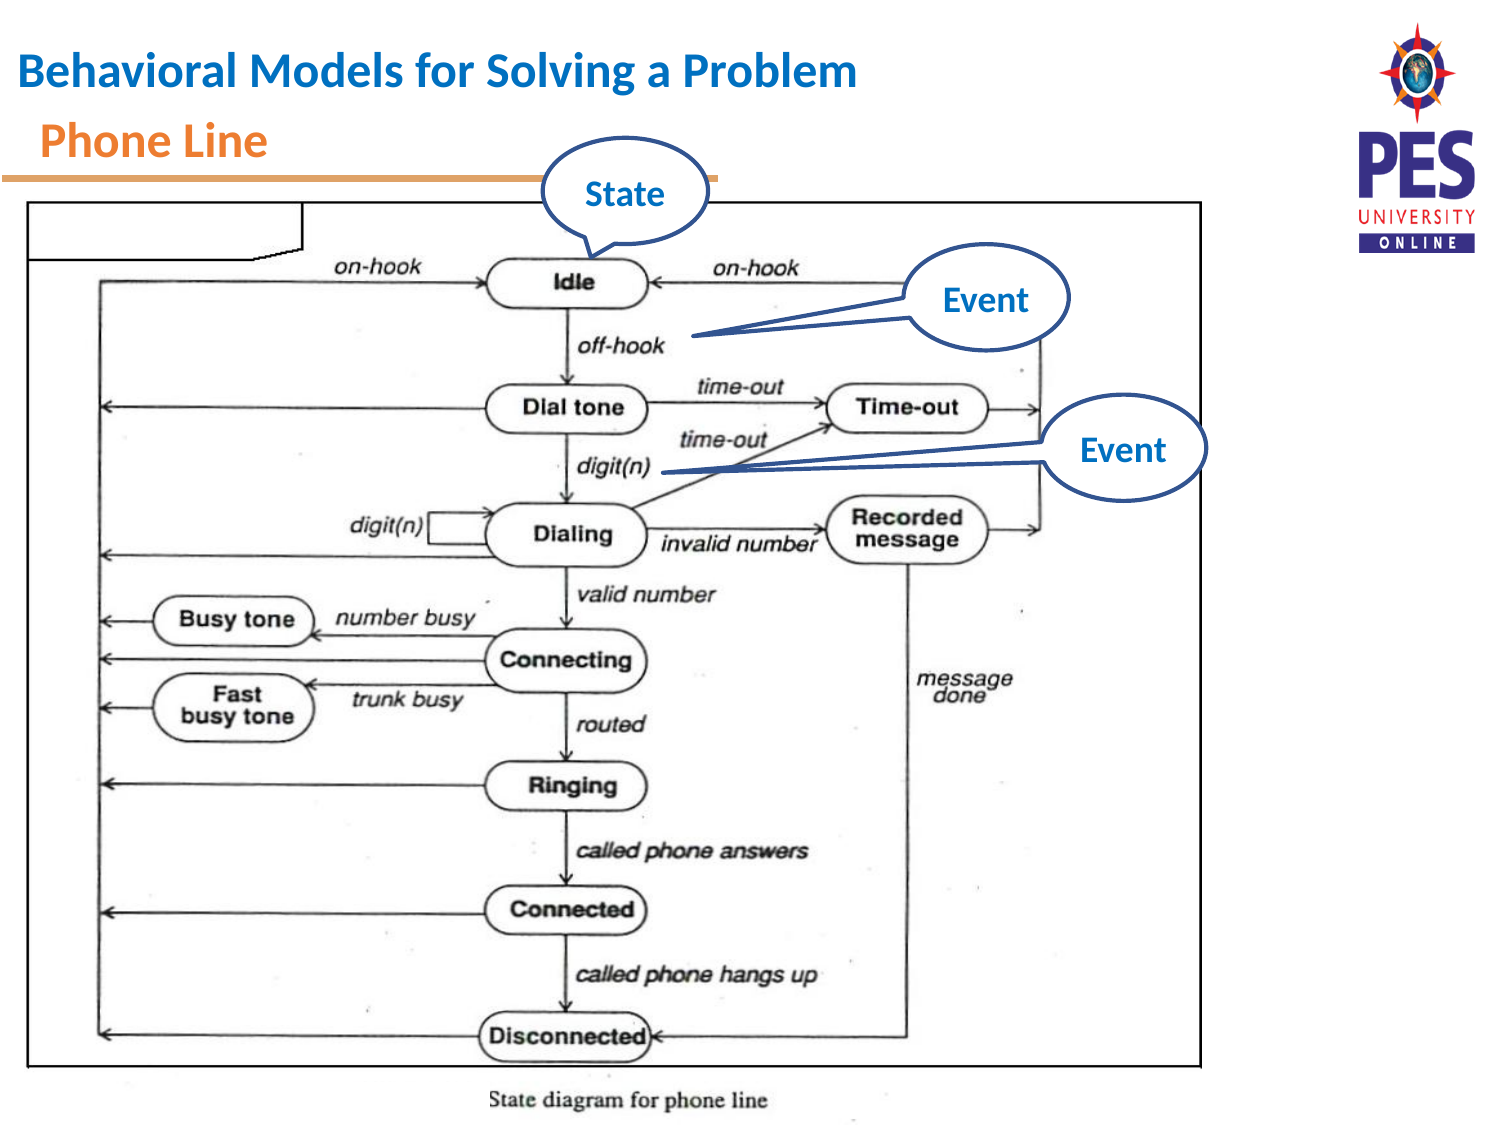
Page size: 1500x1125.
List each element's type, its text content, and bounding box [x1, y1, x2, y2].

text_box State [540, 135, 711, 198]
text_box Phone Line [24, 99, 738, 175]
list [24, 199, 1202, 1125]
picture [1359, 22, 1475, 253]
